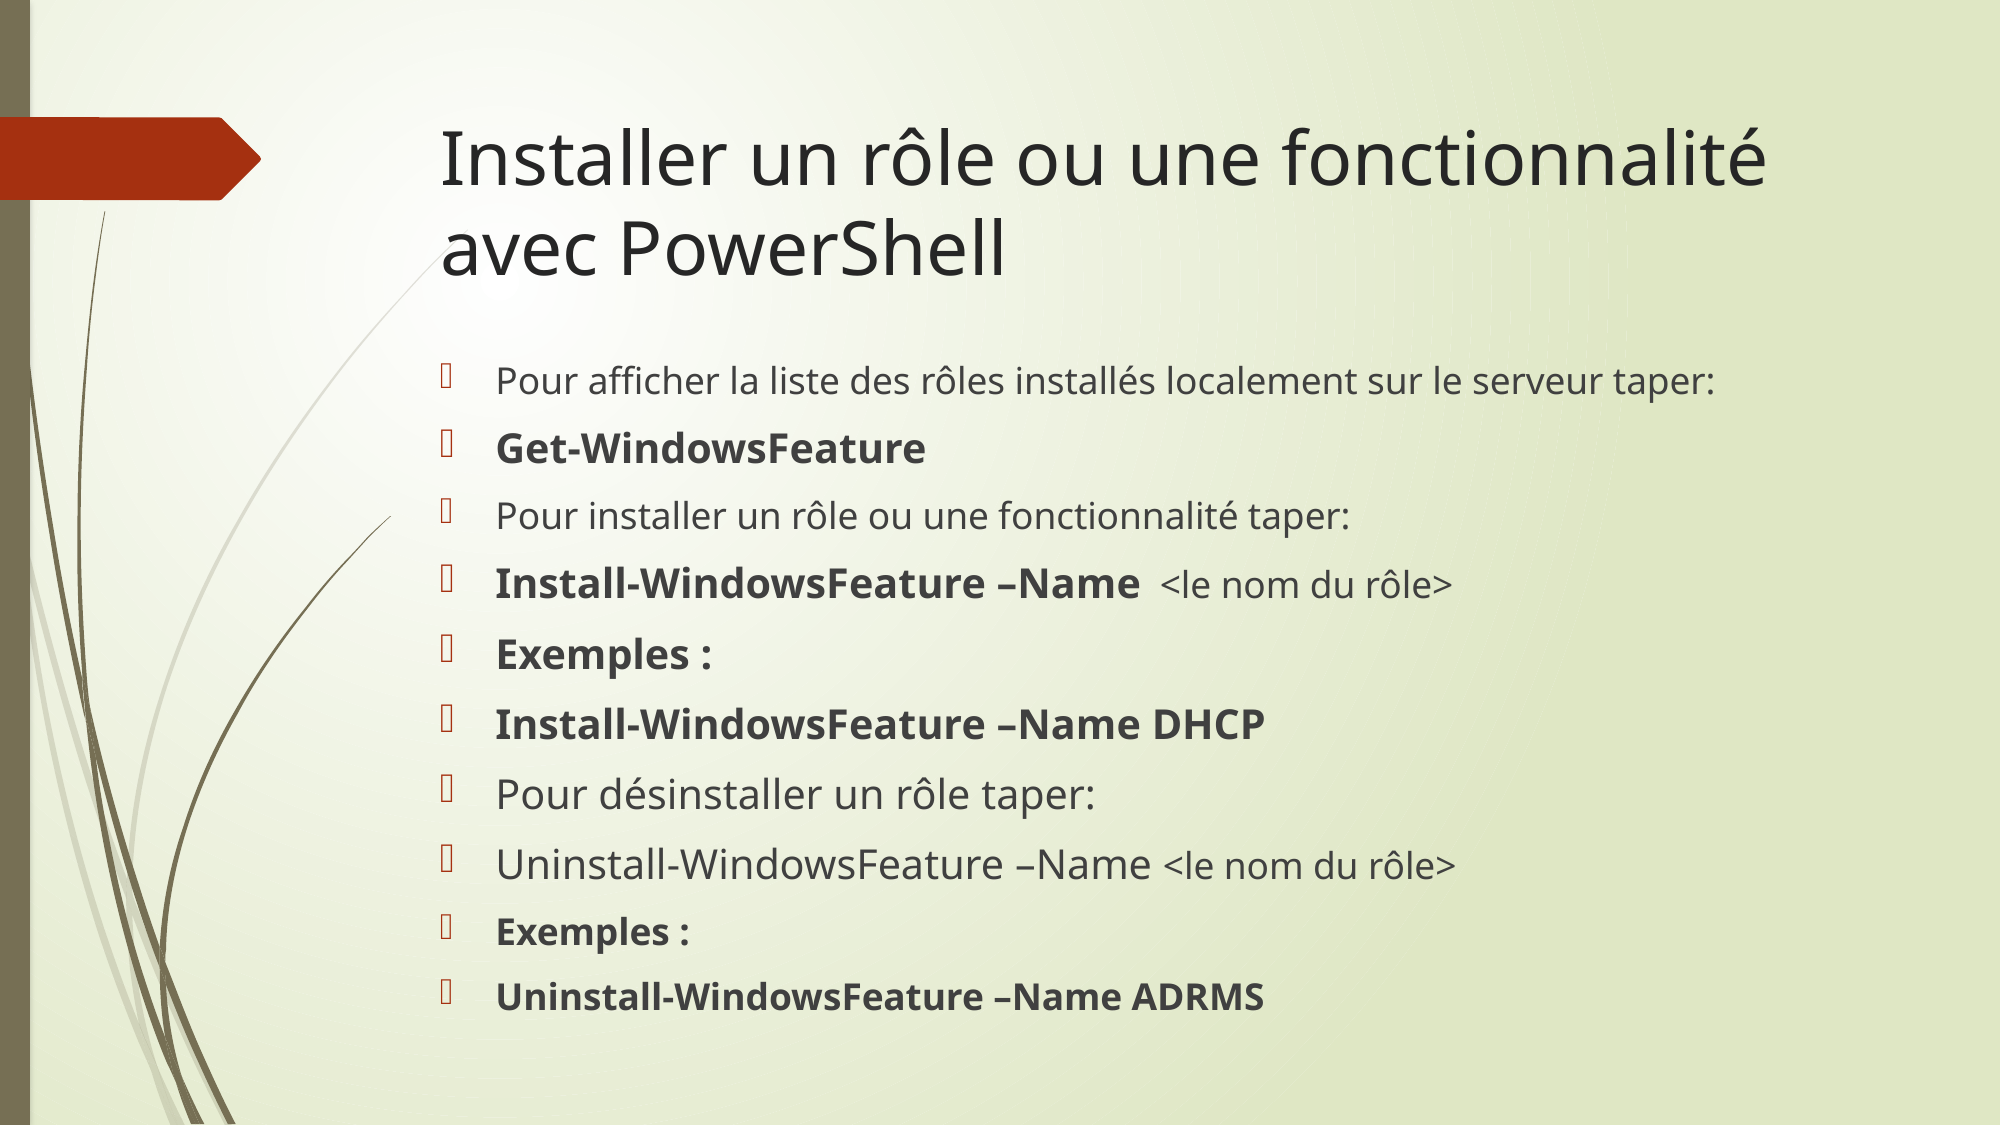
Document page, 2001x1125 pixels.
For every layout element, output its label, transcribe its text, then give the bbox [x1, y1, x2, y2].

list Pour afficher la liste des rôles installés localement sur le serveur taper: Get-WindowsFeature Pour installer un rôle ou une fonctionnalité taper: Install-WindowsFeature –Name <le nom du rôle> Exemples : Install-WindowsFeature –Name DHCP Pour désinstaller un rôle taper: Uninstall-WindowsFeature –Name <le nom du rôle> Exemples : Uninstall-WindowsFeature –Name ADRMS [424, 350, 1888, 1028]
title Installer un rôle ou une fonctionnalité avec PowerShell [425, 102, 1888, 313]
